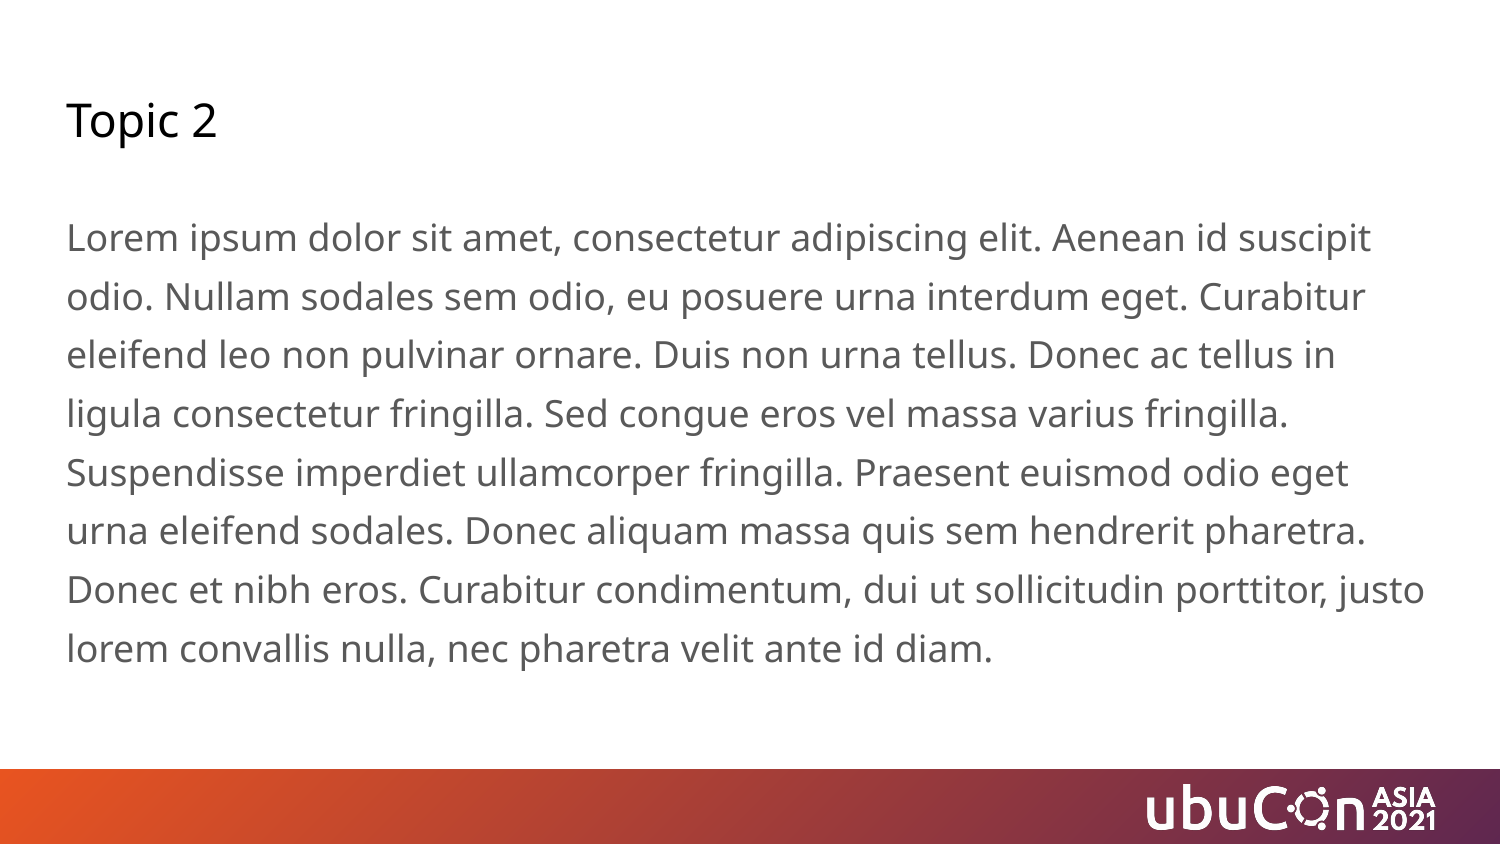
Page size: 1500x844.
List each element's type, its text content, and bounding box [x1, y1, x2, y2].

list Lorem ipsum dolor sit amet, consectetur adipiscing elit. Aenean id suscipit odio. Nullam sodales sem odio, eu posuere urna interdum eget. Curabitur eleifend leo non pulvinar ornare. Duis non urna tellus. Donec ac tellus in ligula consectetur fringilla. Sed congue eros vel massa varius fringilla. Suspendisse imperdiet ullamcorper fringilla. Praesent euismod odio eget urna eleifend sodales. Donec aliquam massa quis sem hendrerit pharetra. Donec et nibh eros. Curabitur condimentum, dui ut sollicitudin porttitor, justo lorem convallis nulla, nec pharetra velit ante id diam. [51, 189, 1449, 750]
picture [1137, 783, 1450, 834]
title Topic 2 [51, 72, 1449, 167]
text_box [0, 769, 1500, 844]
